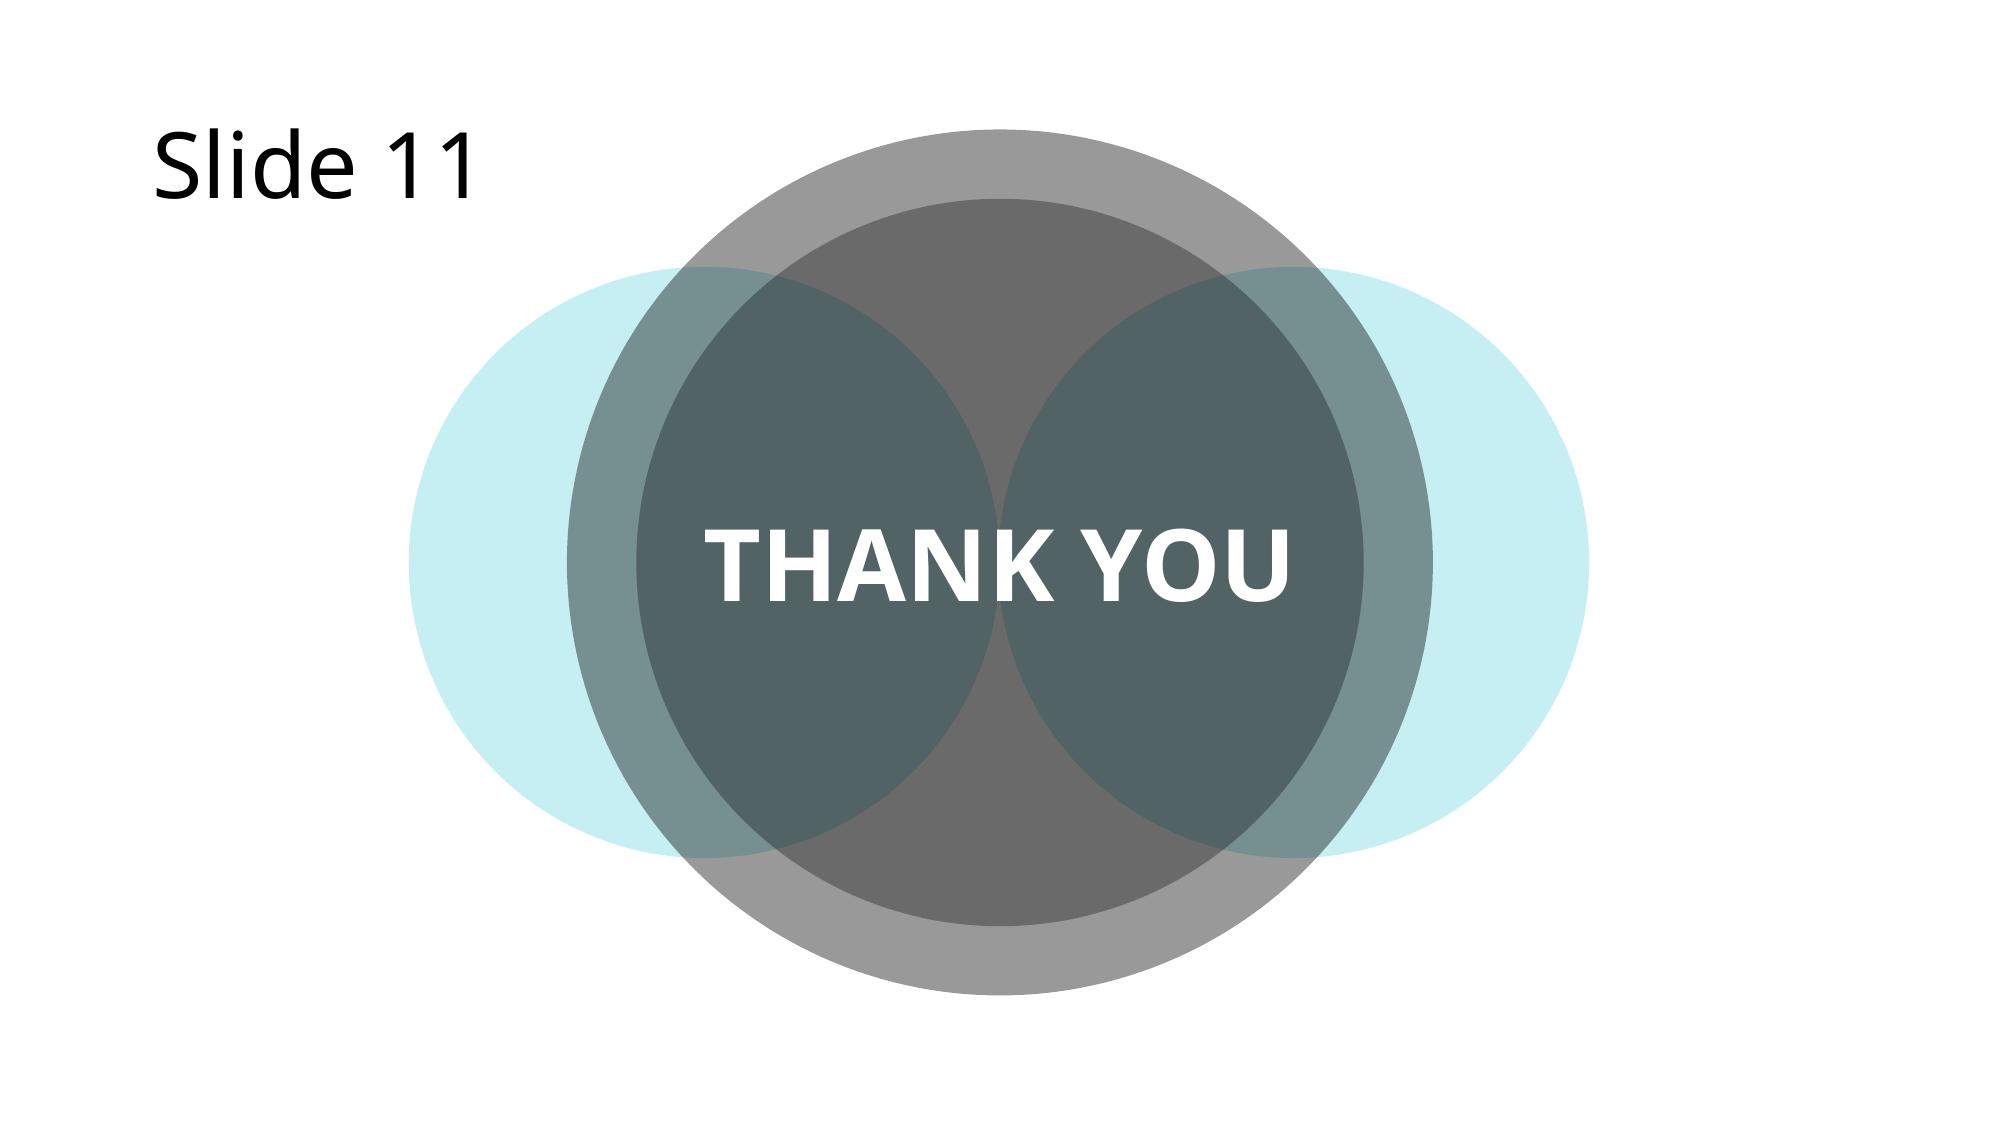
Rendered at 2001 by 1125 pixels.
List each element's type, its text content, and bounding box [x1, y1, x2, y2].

title Slide 11 [137, 59, 1863, 278]
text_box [408, 266, 1590, 859]
text_box [787, 859, 1213, 928]
text_box [682, 859, 1317, 997]
